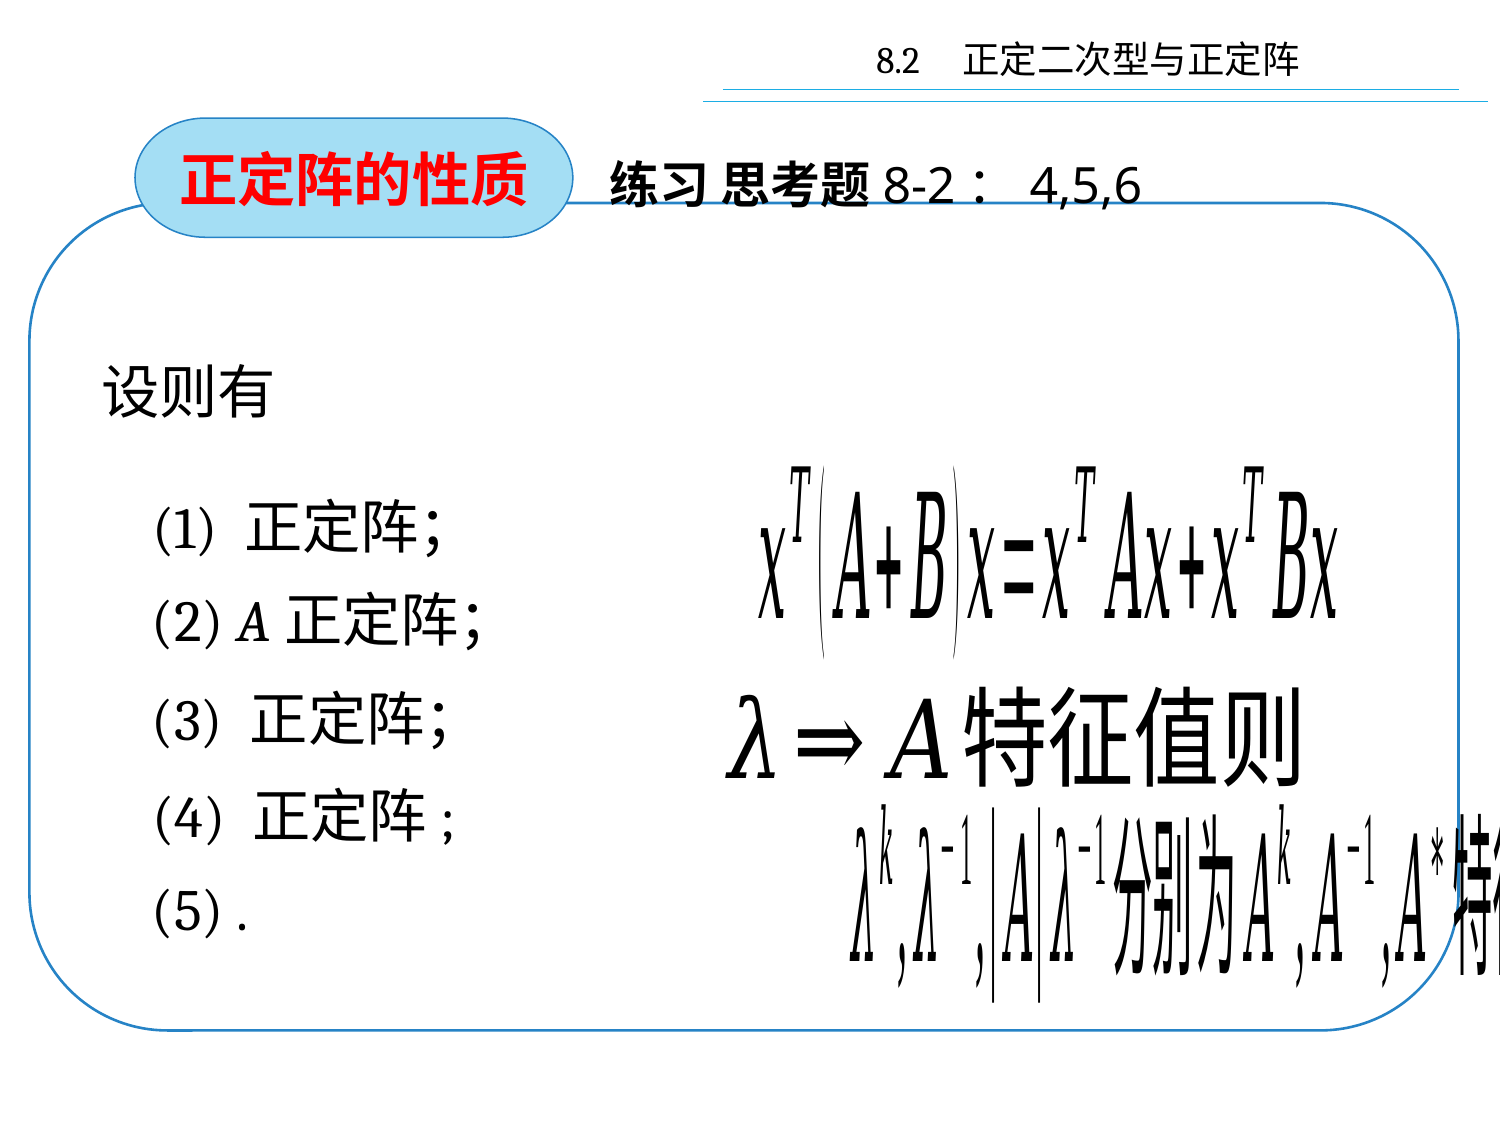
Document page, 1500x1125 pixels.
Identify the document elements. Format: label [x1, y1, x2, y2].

text_box [702, 28, 1489, 102]
text_box [29, 117, 1459, 1031]
